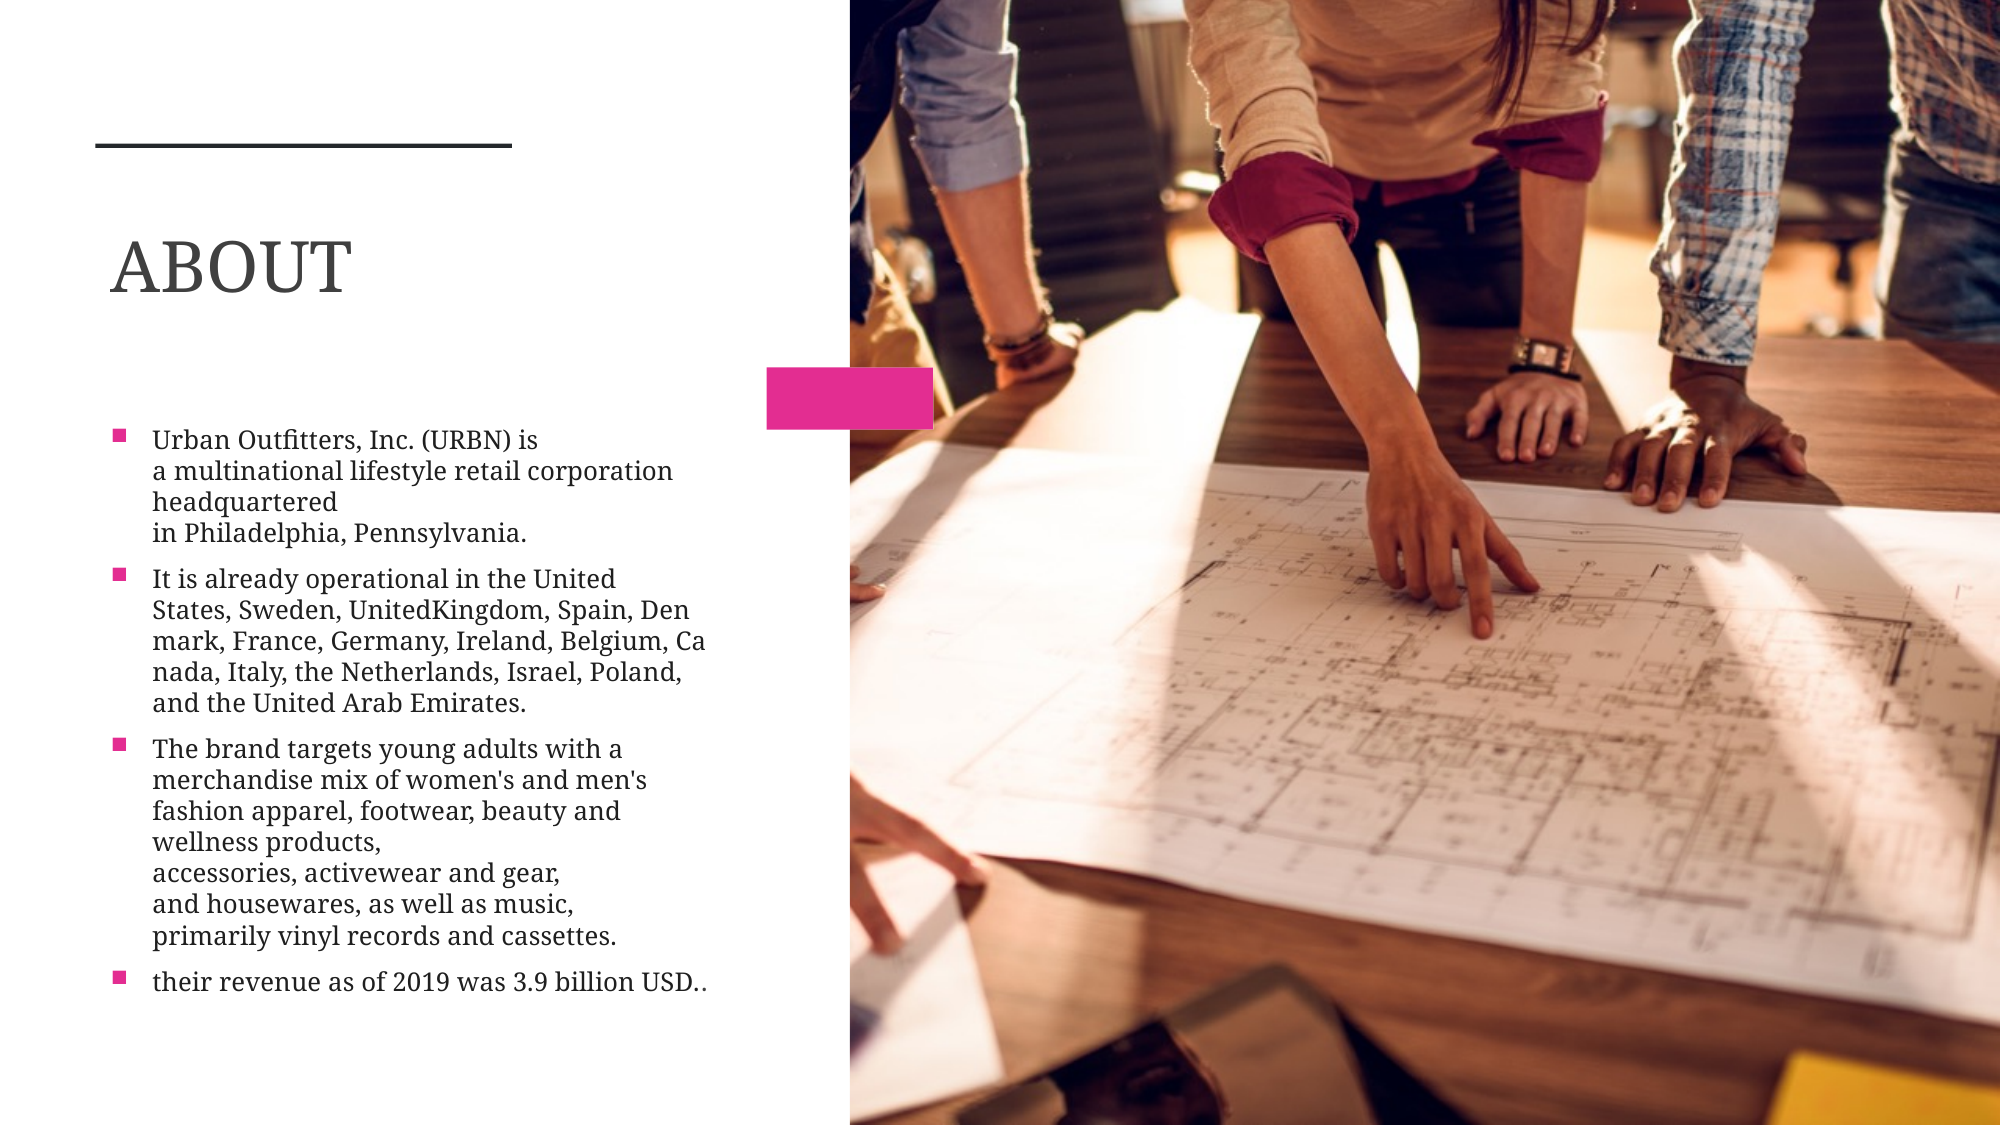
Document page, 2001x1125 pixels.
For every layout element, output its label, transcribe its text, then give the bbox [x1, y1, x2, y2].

title About [95, 214, 729, 447]
picture [849, 0, 2000, 1125]
list Urban Outfitters, Inc. (URBN) is a multinational lifestyle retail corporation headquartered in Philadelphia, Pennsylvania. It is already operational in the United States, Sweden, UnitedKingdom, Spain, Denmark, France, Germany, Ireland, Belgium, Canada, Italy, the Netherlands, Israel, Poland, and the United Arab Emirates. The brand targets young adults with a merchandise mix of women's and men's fashion apparel, footwear, beauty and wellness products, accessories, activewear and gear, and housewares, as well as music, primarily vinyl records and cassettes. their revenue as of 2019 was 3.9 billion USD.. [95, 447, 729, 1012]
